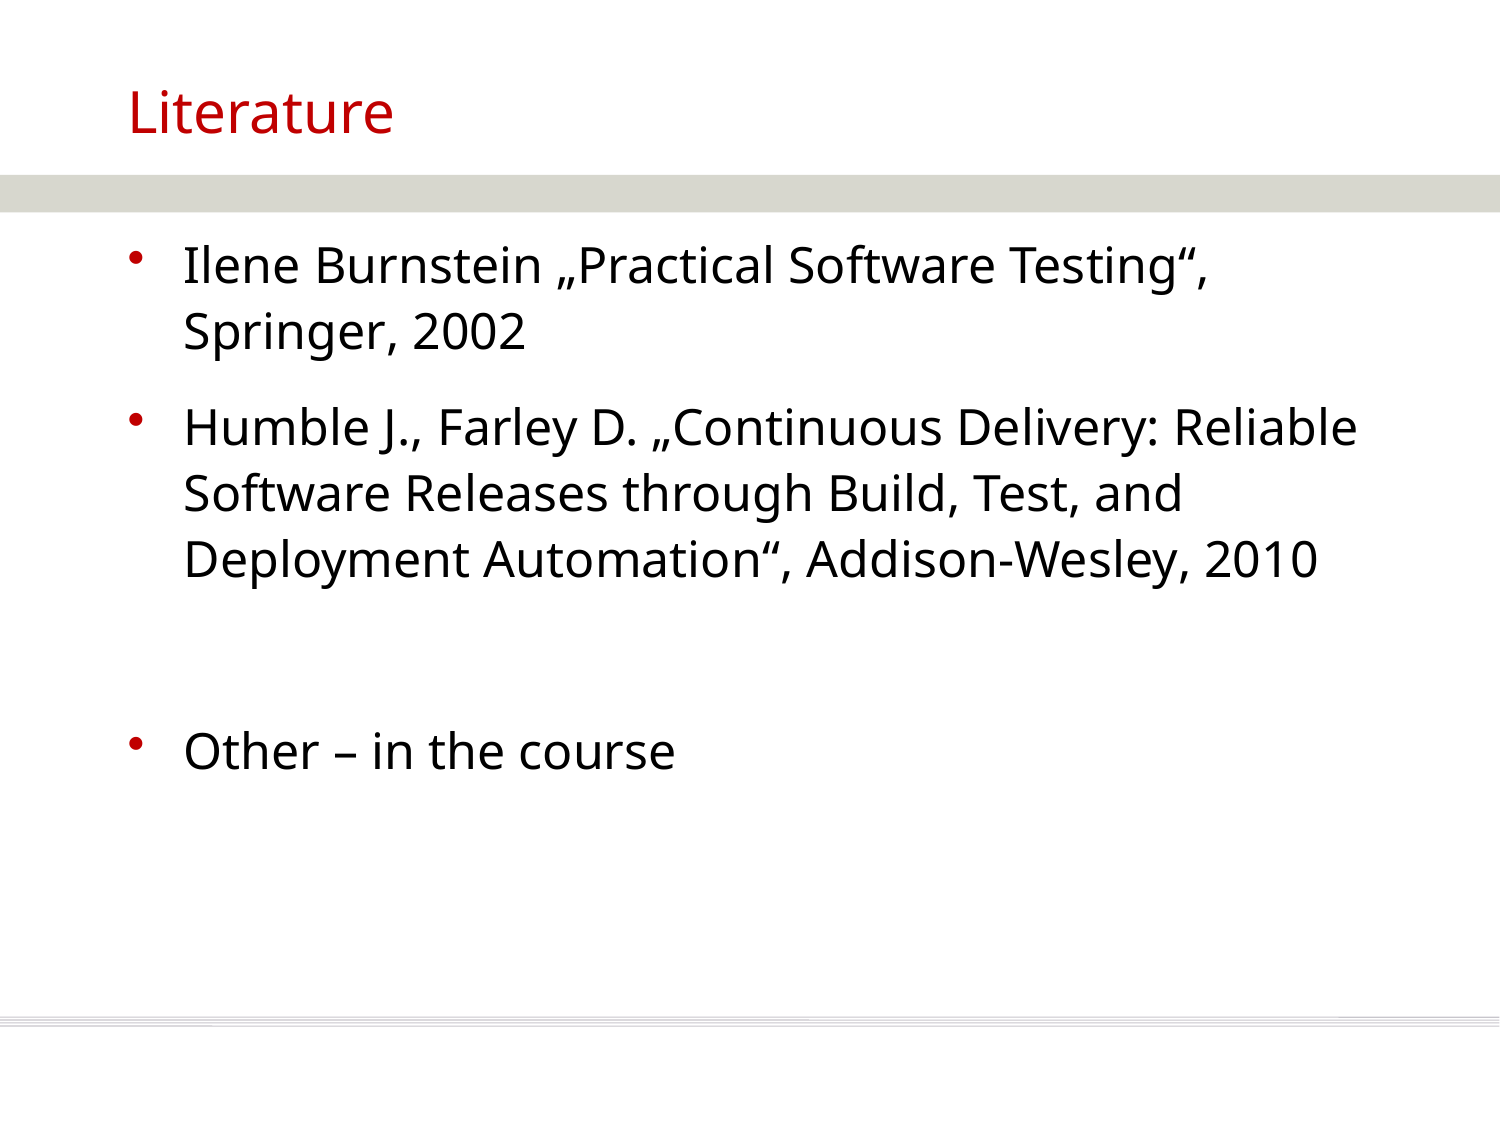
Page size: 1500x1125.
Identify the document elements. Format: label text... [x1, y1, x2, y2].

list Ilene Burnstein „Practical Software Testing“, Springer, 2002 Humble J., Farley D. „Continuous Delivery: Reliable Software Releases through Build, Test, and Deployment Automation“, Addison-Wesley, 2010 Other – in the course [112, 220, 1388, 1000]
title Literature [112, 47, 1388, 173]
